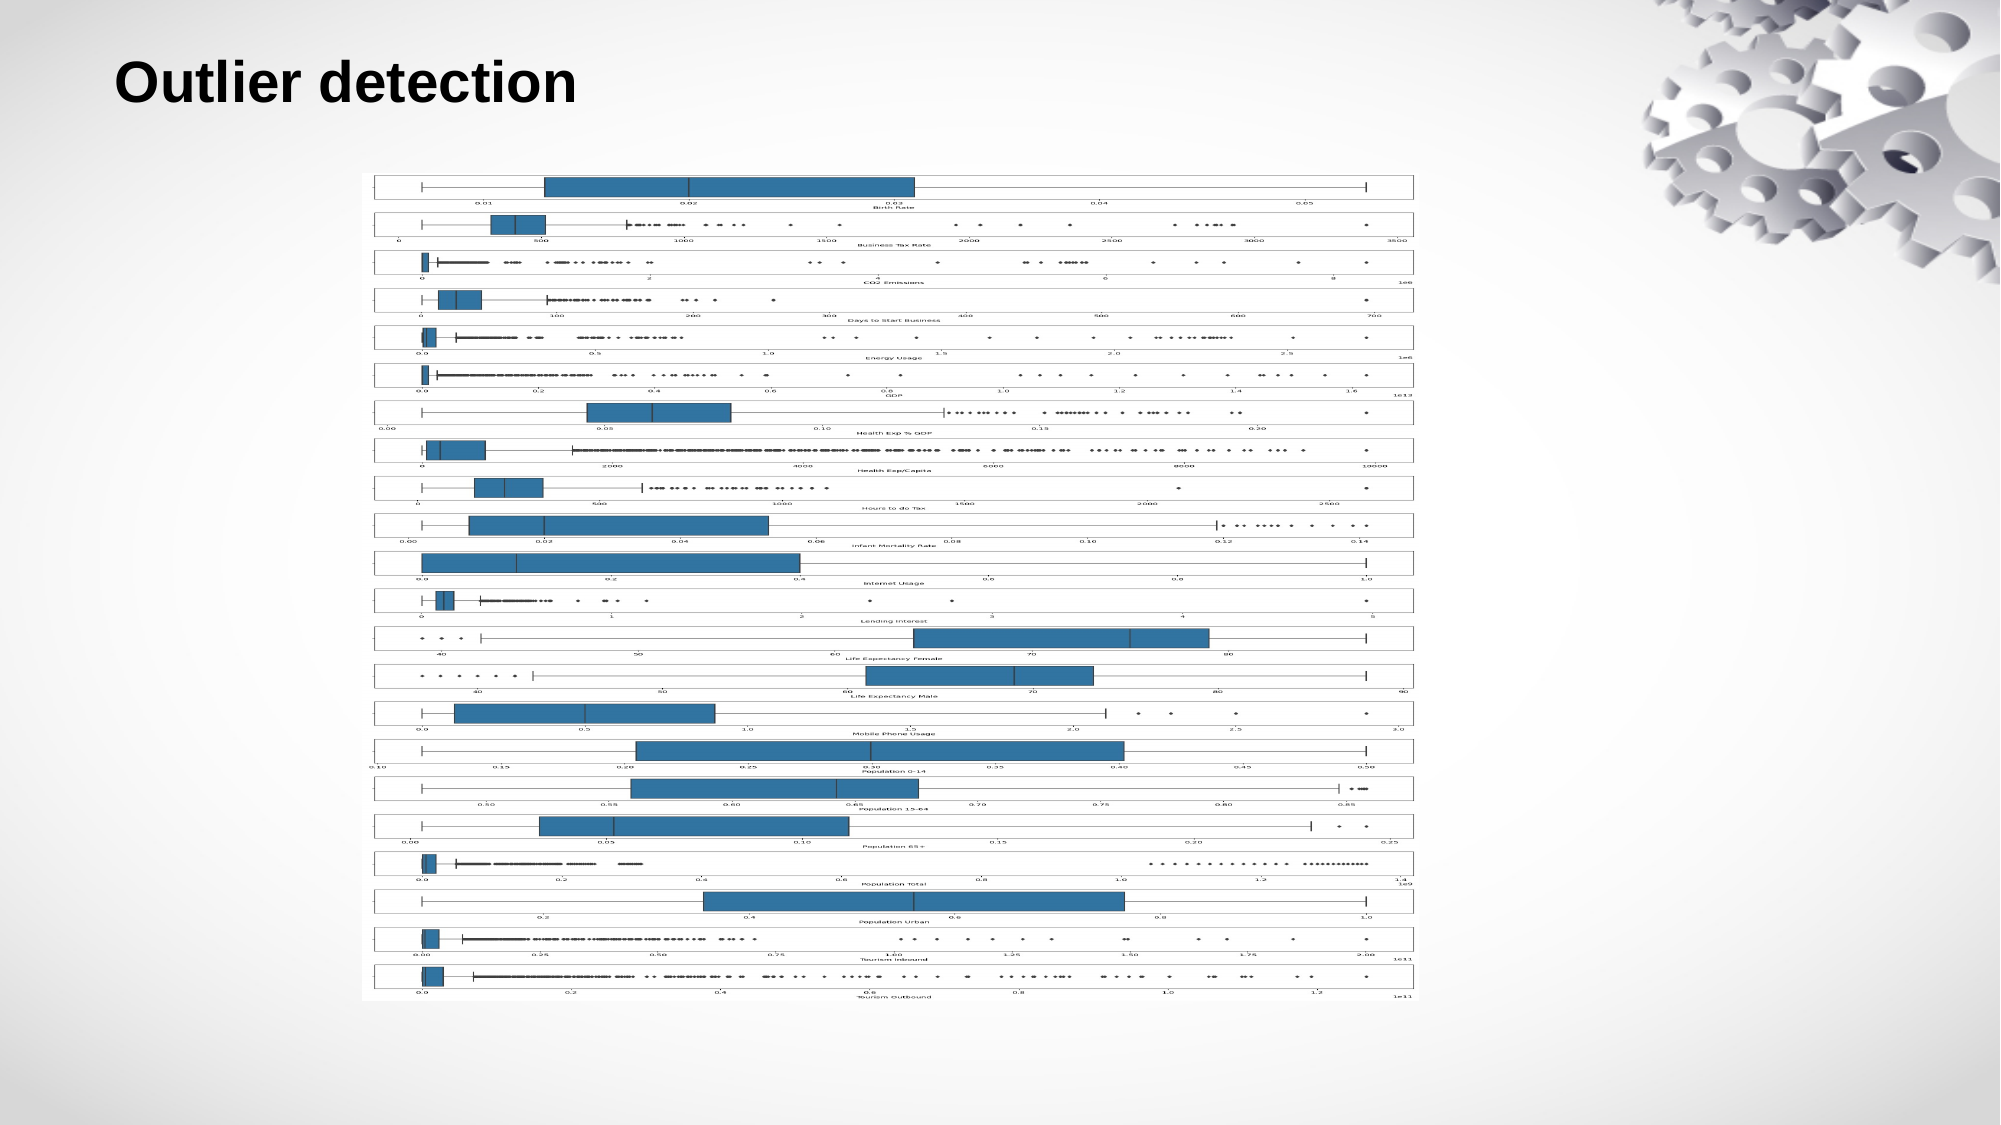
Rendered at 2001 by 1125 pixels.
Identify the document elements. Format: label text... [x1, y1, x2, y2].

picture [0, 0, 2000, 1125]
title Outlier detection [99, 30, 1901, 127]
